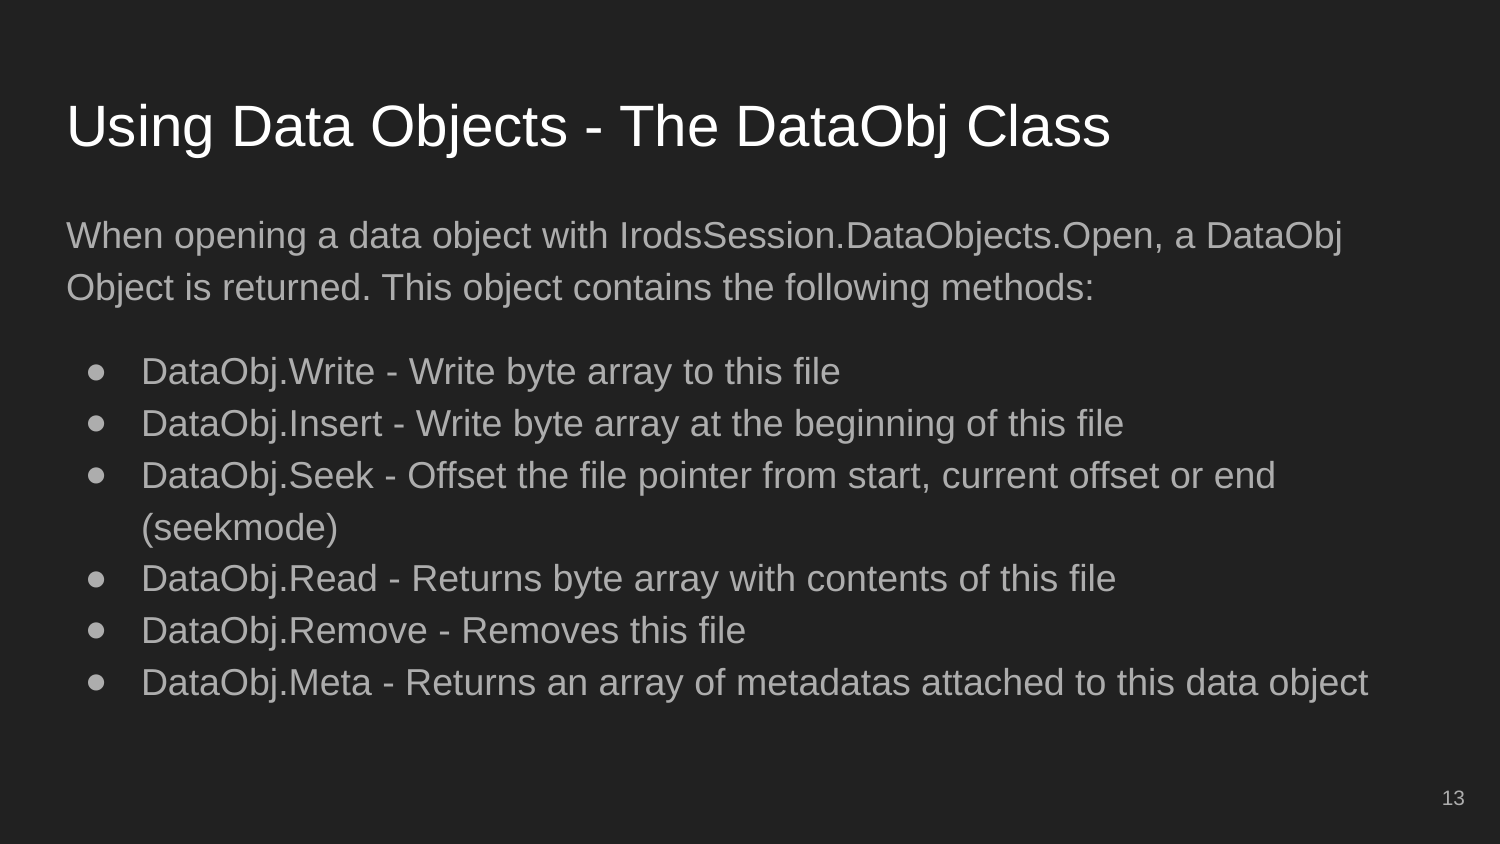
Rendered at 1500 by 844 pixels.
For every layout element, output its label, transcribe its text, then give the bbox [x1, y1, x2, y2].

list When opening a data object with IrodsSession.DataObjects.Open, a DataObj Object is returned. This object contains the following methods: DataObj.Write - Write byte array to this file DataObj.Insert - Write byte array at the beginning of this file DataObj.Seek - Offset the file pointer from start, current offset or end (seekmode) DataObj.Read - Returns byte array with contents of this file DataObj.Remove - Removes this file DataObj.Meta - Returns an array of metadatas attached to this data object [51, 189, 1449, 750]
title Using Data Objects - The DataObj Class [51, 72, 1449, 167]
slide_number ‹#› [1389, 764, 1480, 830]
